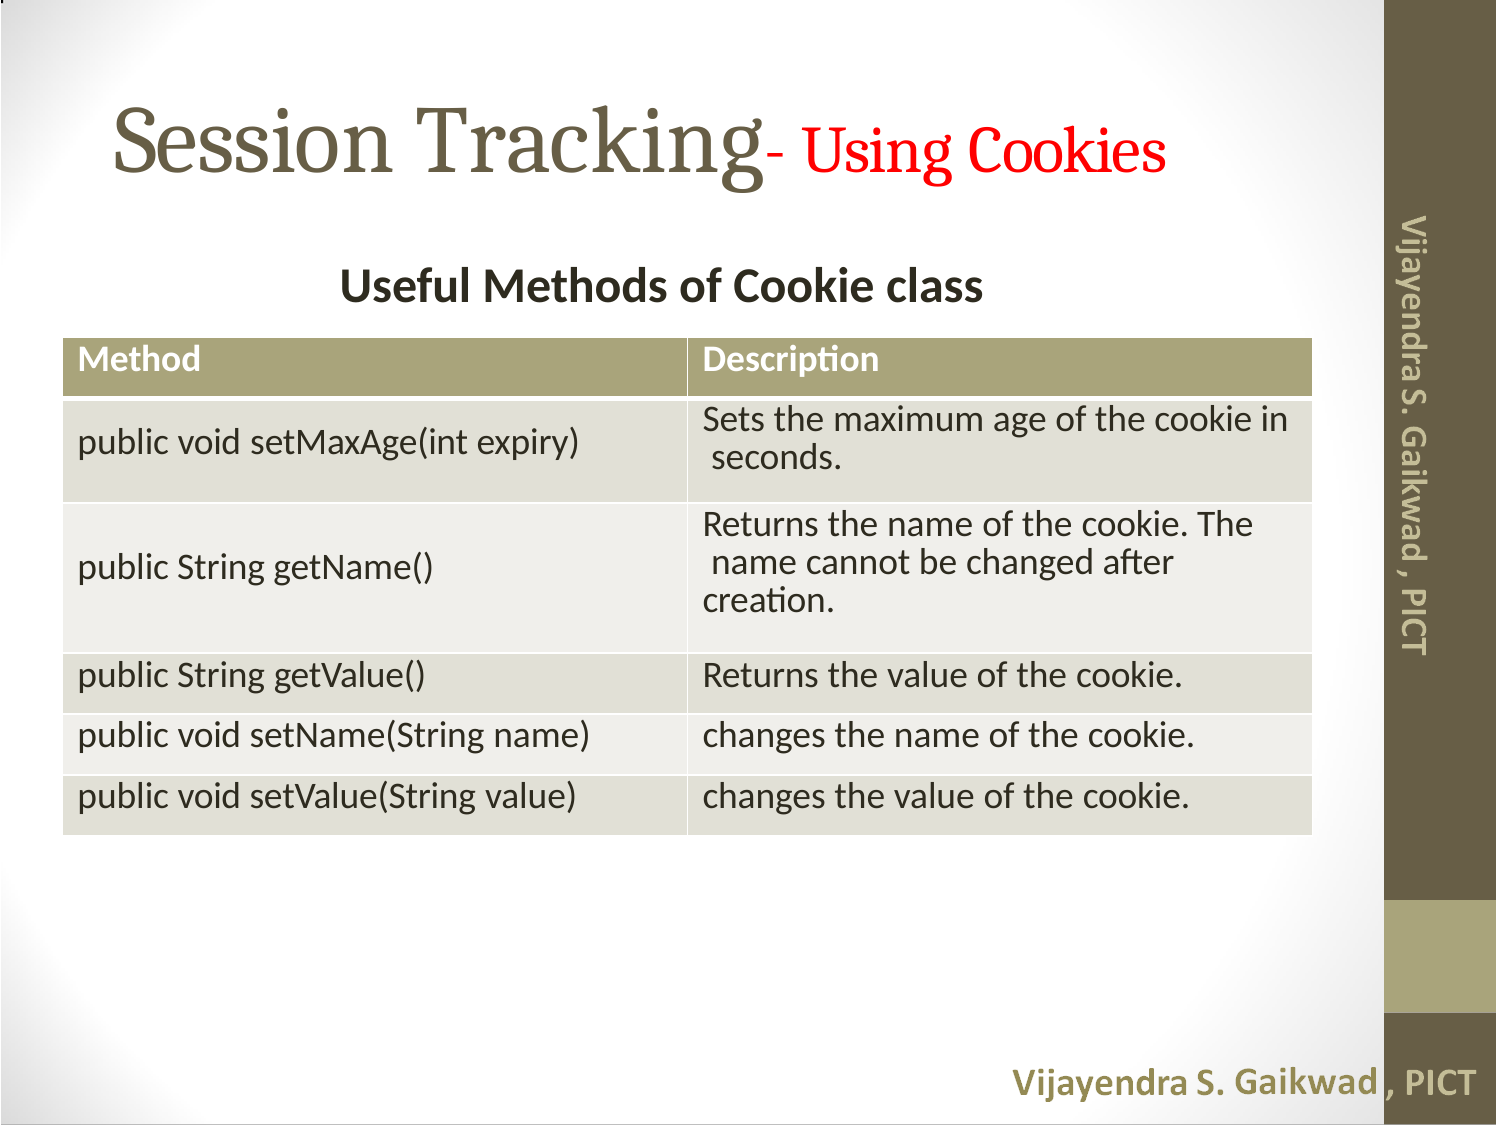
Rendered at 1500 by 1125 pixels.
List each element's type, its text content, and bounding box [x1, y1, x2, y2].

table_header Description [688, 338, 1312, 396]
table_cell public String getValue() [63, 654, 687, 713]
table_cell Returns the name of the cookie. The name cannot be changed after creation. [688, 504, 1312, 652]
table_cell public void setName(String name) [63, 715, 687, 774]
table_cell changes the name of the cookie. [688, 715, 1312, 774]
table_cell changes the value of the cookie. [688, 776, 1312, 835]
picture [0, 0, 1500, 1125]
table_header Method [63, 338, 687, 396]
text_box Useful Methods of Cookie class [337, 249, 988, 312]
table_cell Returns the value of the cookie. [688, 654, 1312, 713]
table_cell public String getName() [63, 504, 687, 652]
title Session Tracking- Using Cookies [112, 75, 1450, 265]
table_cell Sets the maximum age of the cookie in seconds. [688, 401, 1312, 502]
table_cell public void setMaxAge(int expiry) [63, 401, 687, 502]
table_cell public void setValue(String value) [63, 776, 687, 835]
